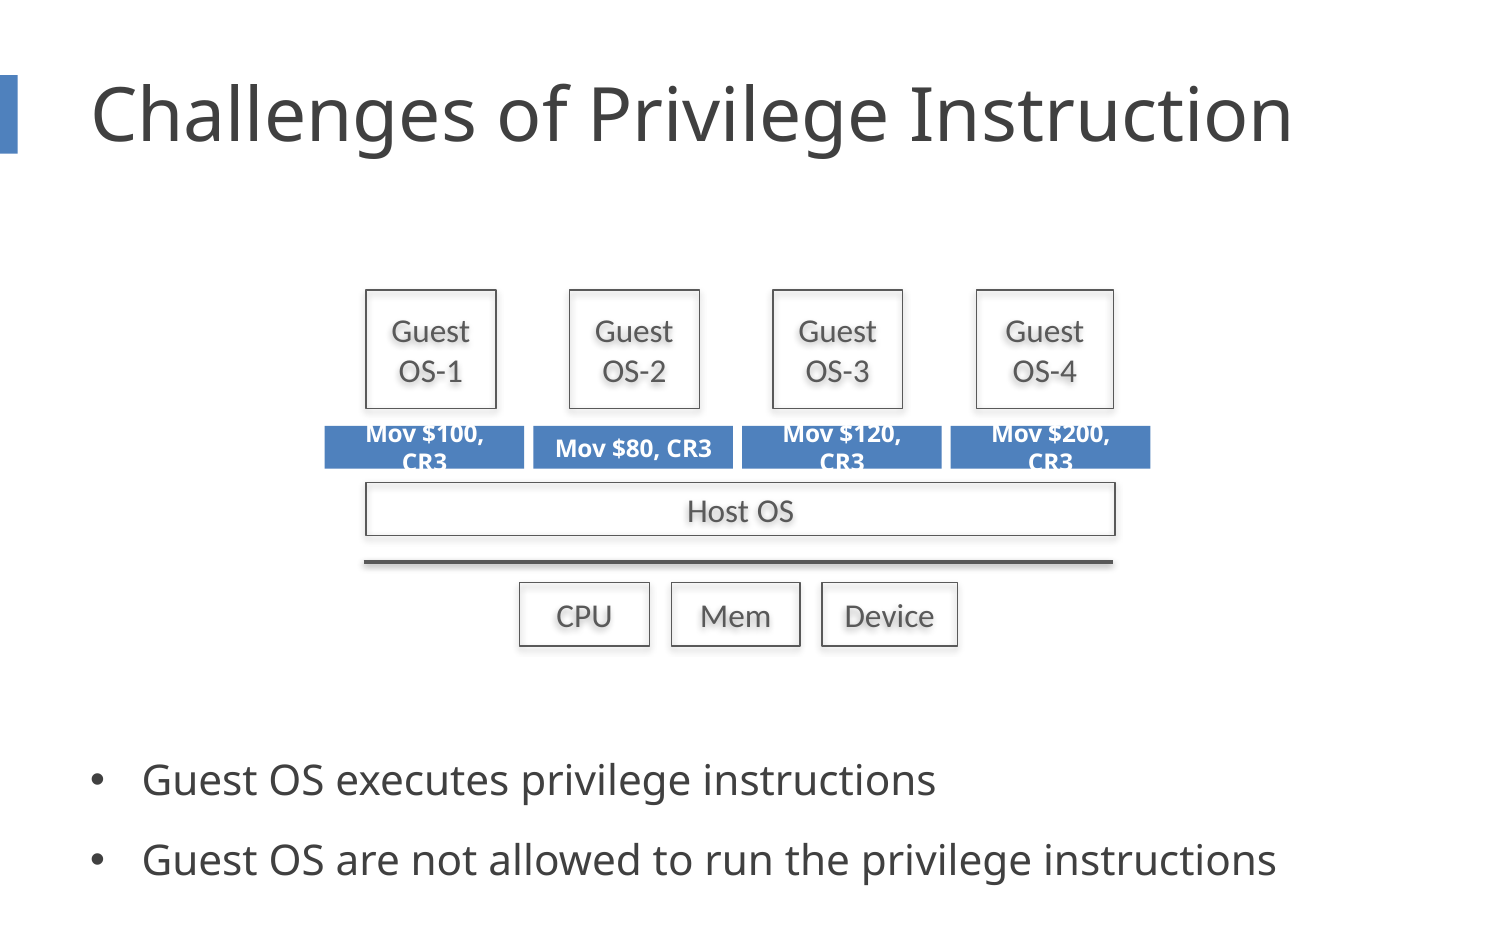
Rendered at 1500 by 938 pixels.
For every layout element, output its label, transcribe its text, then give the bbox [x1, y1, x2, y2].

title Challenges of Privilege Instruction [75, 37, 1425, 186]
text_box Guest OS-3 [772, 289, 903, 409]
text_box Mov $120, CR3 [740, 424, 944, 471]
text_box Device [821, 582, 958, 647]
text_box Host OS [365, 482, 1116, 536]
text_box CPU [519, 582, 650, 647]
text_box Guest OS-4 [976, 289, 1114, 409]
text_box Guest OS-1 [365, 289, 497, 409]
text_box Mov $200, CR3 [949, 424, 1152, 471]
text_box Guest OS-2 [569, 289, 700, 409]
text_box Mov $80, CR3 [531, 424, 735, 471]
text_box Mov $100, CR3 [323, 424, 526, 471]
list Guest OS executes privilege instructions Guest OS are not allowed to run the privilege instructions [75, 735, 1425, 894]
text_box Mem [671, 582, 801, 647]
